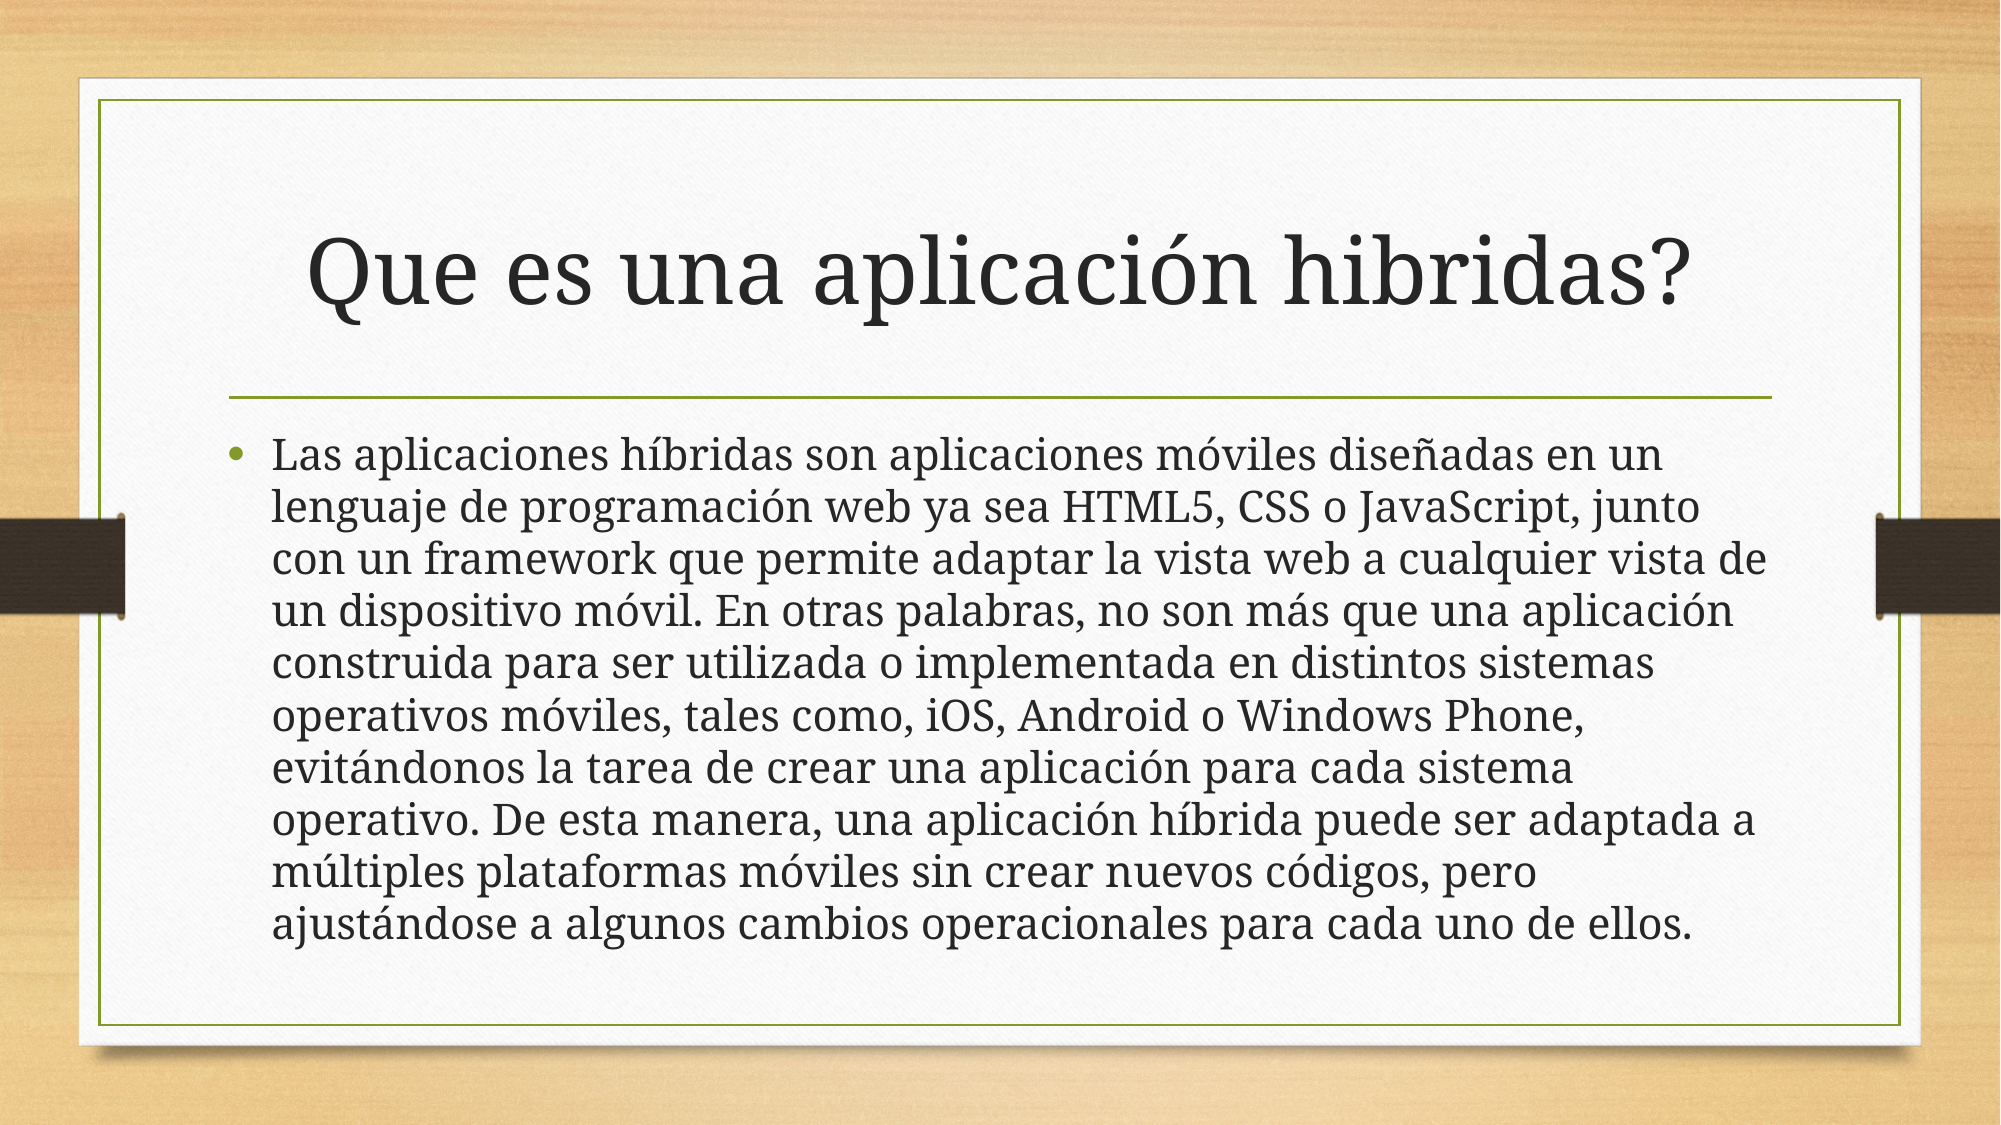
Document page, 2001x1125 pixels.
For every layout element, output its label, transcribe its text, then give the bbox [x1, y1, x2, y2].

picture [0, 0, 2001, 1125]
list Las aplicaciones híbridas son aplicaciones móviles diseñadas en un lenguaje de programación web ya sea HTML5, CSS o JavaScript, junto con un framework que permite adaptar la vista web a cualquier vista de un dispositivo móvil. En otras palabras, no son más que una aplicación construida para ser utilizada o implementada en distintos sistemas operativos móviles, tales como, iOS, Android o Windows Phone, evitándonos la tarea de crear una aplicación para cada sistema operativo. De esta manera, una aplicación híbrida puede ser adaptada a múltiples plataformas móviles sin crear nuevos códigos, pero ajustándose a algunos cambios operacionales para cada uno de ellos. [212, 419, 1788, 964]
title Que es una aplicación hibridas? [212, 161, 1788, 375]
